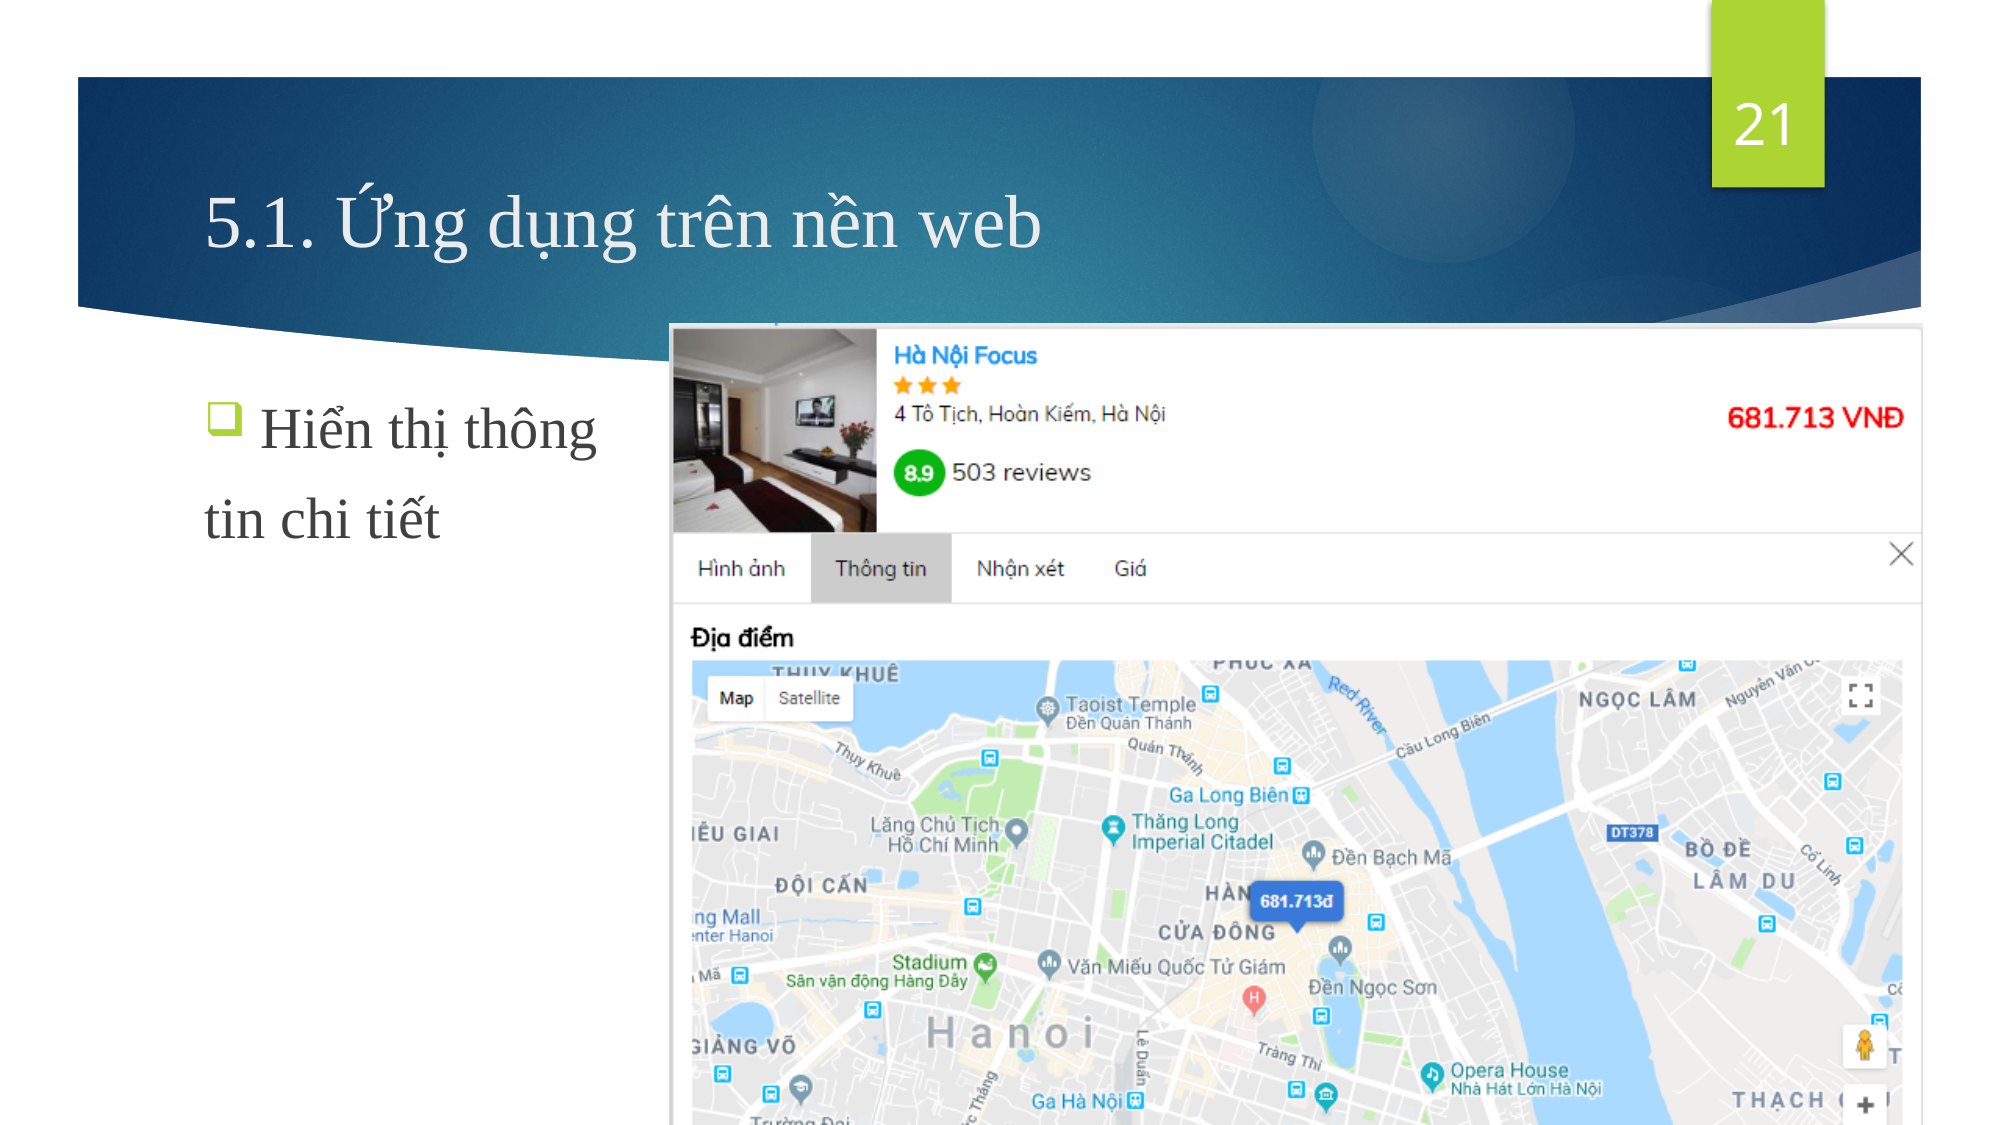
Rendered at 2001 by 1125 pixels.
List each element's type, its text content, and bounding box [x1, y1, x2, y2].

slide_number 21 [1698, 48, 1836, 175]
picture [668, 323, 1923, 1125]
title 5.1. Ứng dụng trên nền web [189, 159, 1627, 276]
list Hiển thị thông tin chi tiết [189, 382, 663, 988]
